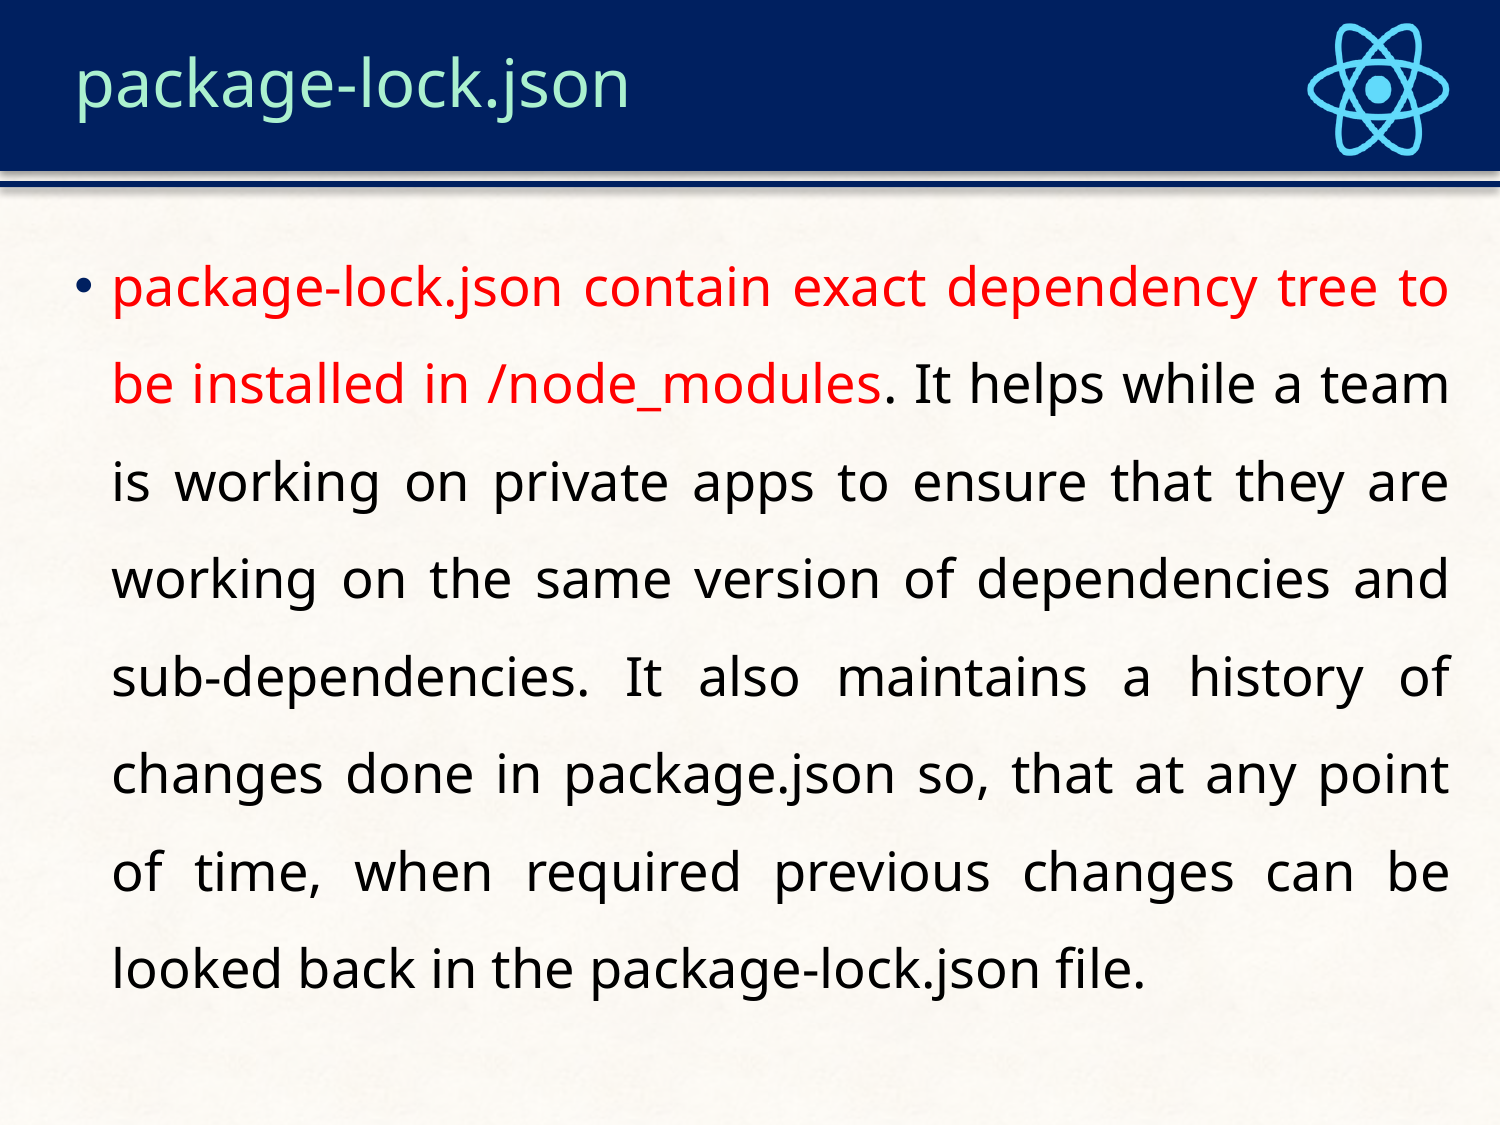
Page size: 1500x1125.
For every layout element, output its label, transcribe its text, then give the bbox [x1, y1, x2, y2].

title package-lock.json [59, 0, 1256, 171]
list package-lock.json contain exact dependency tree to be installed in /node_modules. It helps while a team is working on private apps to ensure that they are working on the same version of dependencies and sub-dependencies. It also maintains a history of changes done in package.json so, that at any point of time, when required previous changes can be looked back in the package-lock.json file. [59, 212, 1468, 1099]
picture [1256, 0, 1500, 180]
